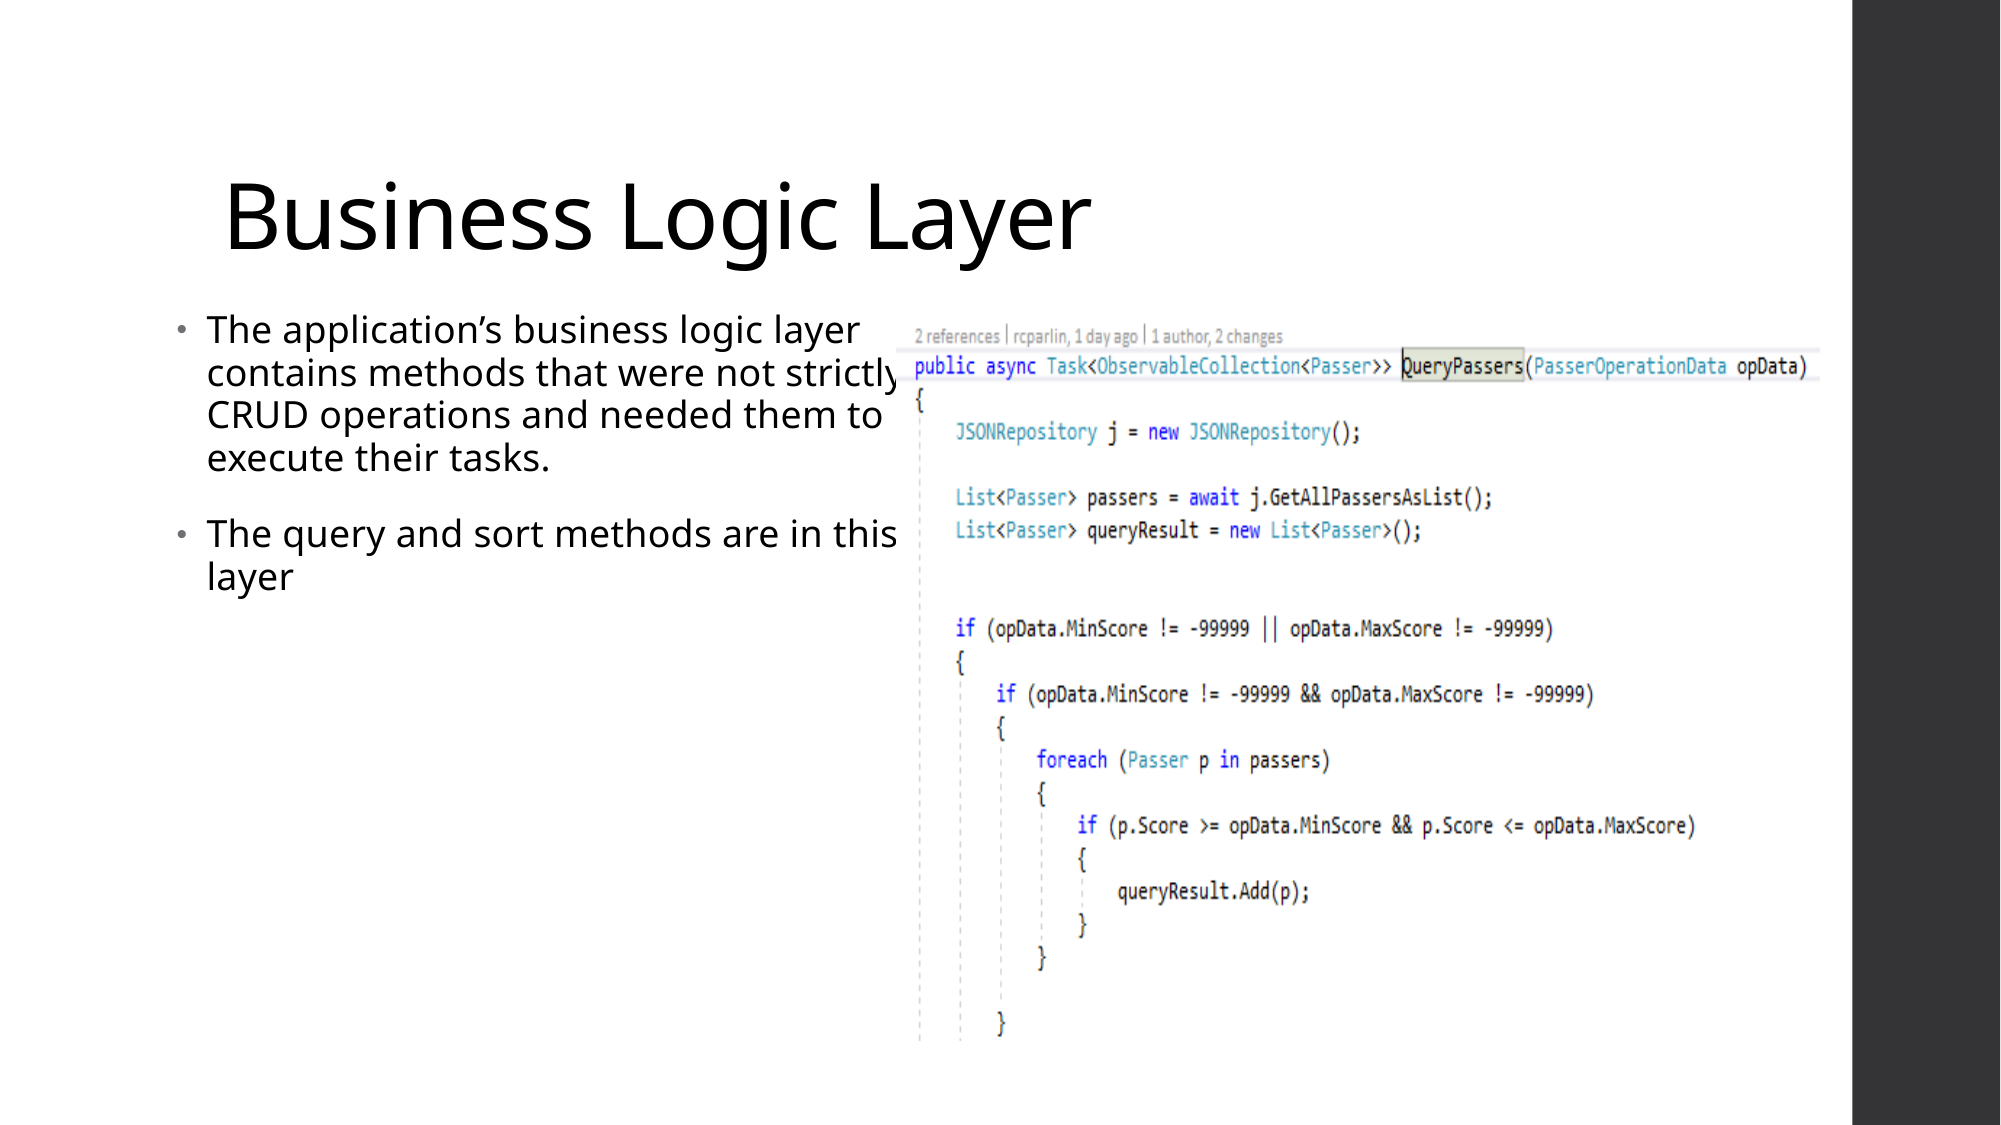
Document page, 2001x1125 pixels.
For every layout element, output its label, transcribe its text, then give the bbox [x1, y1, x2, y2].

list The application’s business logic layer contains methods that were not strictly CRUD operations and needed them to execute their tasks. The query and sort methods are in this layer [161, 301, 983, 1016]
title Business Logic Layer [206, 60, 1797, 278]
picture [895, 323, 1820, 1041]
